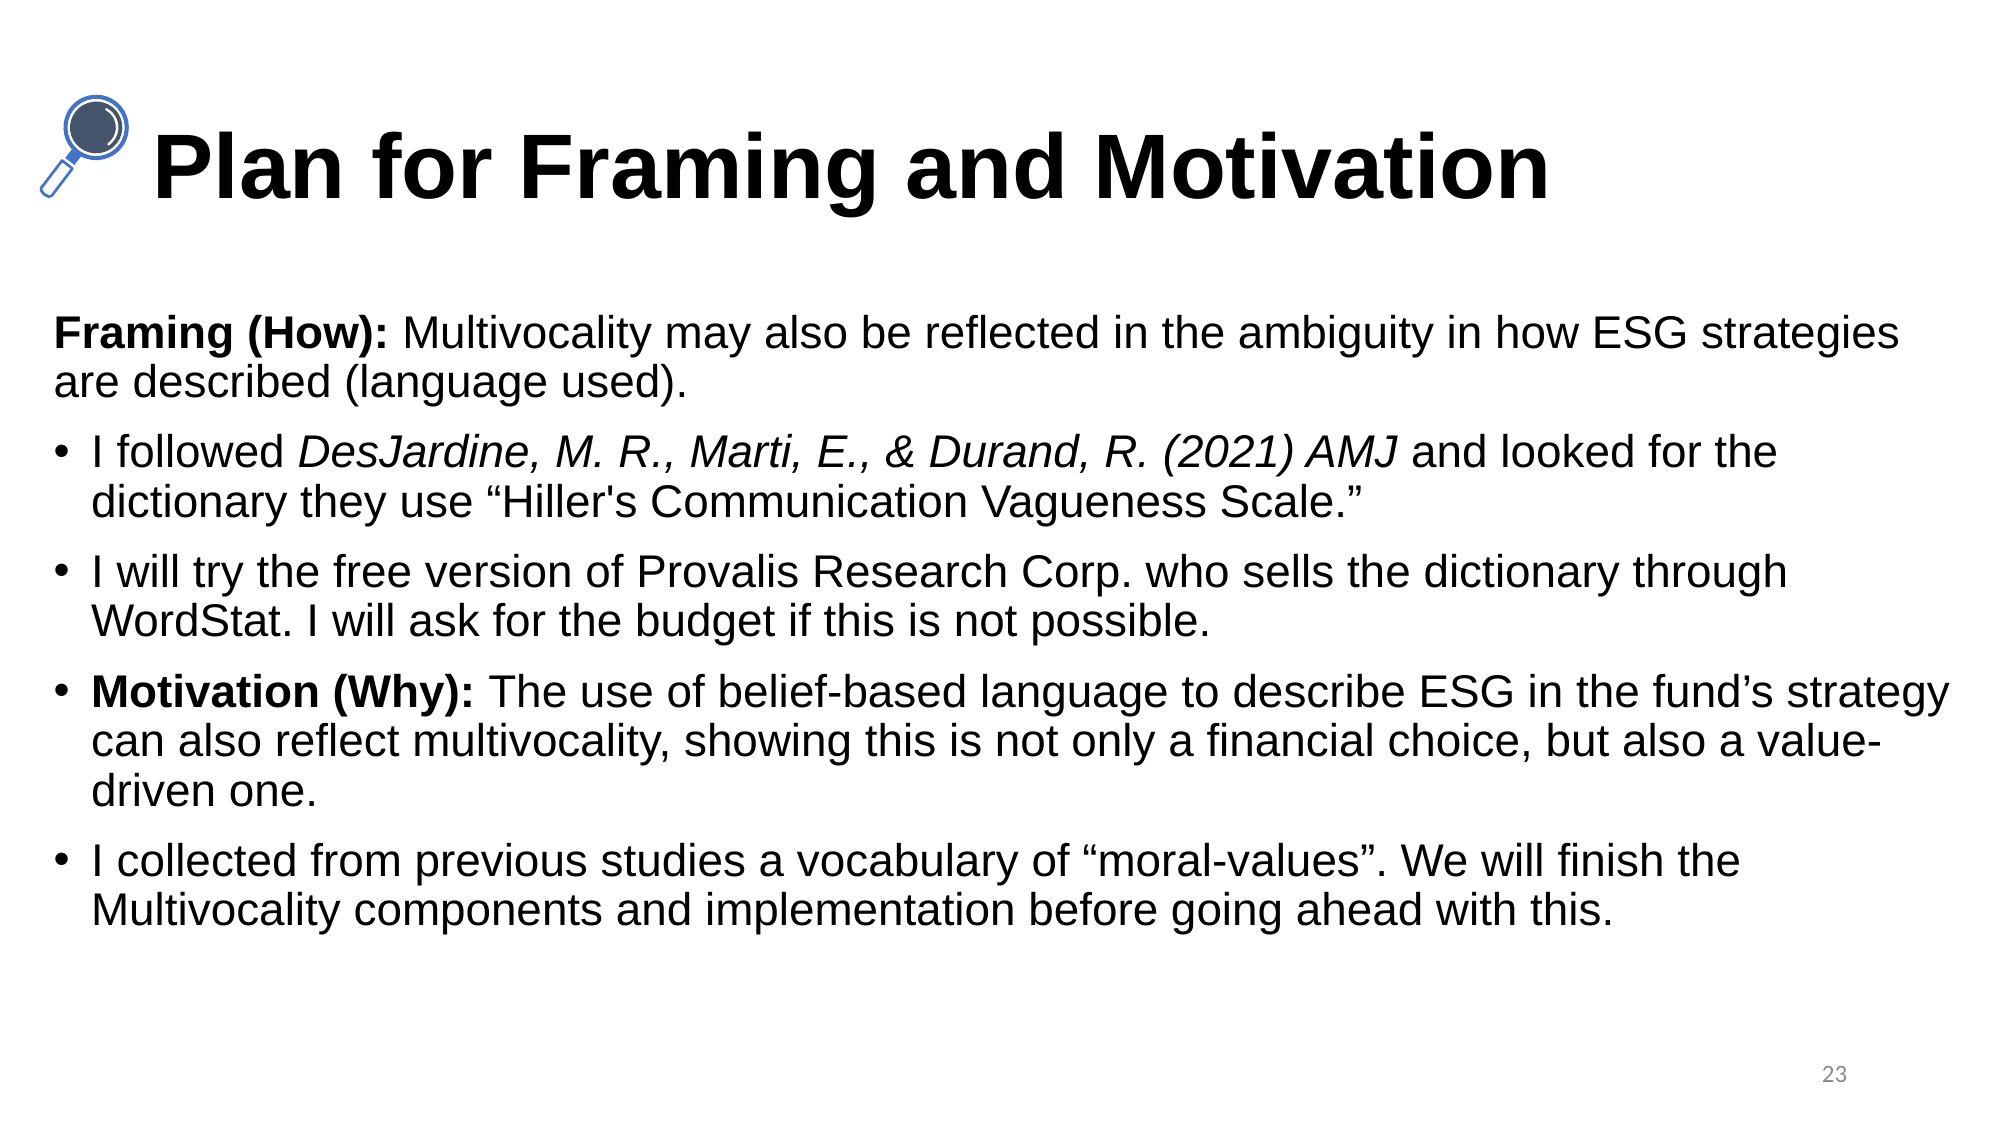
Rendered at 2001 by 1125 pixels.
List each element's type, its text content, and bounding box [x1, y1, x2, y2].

title Plan for Framing and Motivation [137, 59, 1986, 225]
list Framing (How): Multivocality may also be reflected in the ambiguity in how ESG strategies are described (language used). I followed DesJardine, M. R., Marti, E., & Durand, R. (2021) AMJ and looked for the dictionary they use “Hiller's Communication Vagueness Scale.” I will try the free version of Provalis Research Corp. who sells the dictionary through WordStat. I will ask for the budget if this is not possible. Motivation (Why): The use of belief-based language to describe ESG in the fund’s strategy can also reflect multivocality, showing this is not only a financial choice, but also a value-driven one. I collected from previous studies a vocabulary of “moral-values”. We will finish the Multivocality components and implementation before going ahead with this. [38, 225, 1986, 991]
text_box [14, 75, 155, 216]
slide_number 23 [1412, 1042, 1863, 1103]
